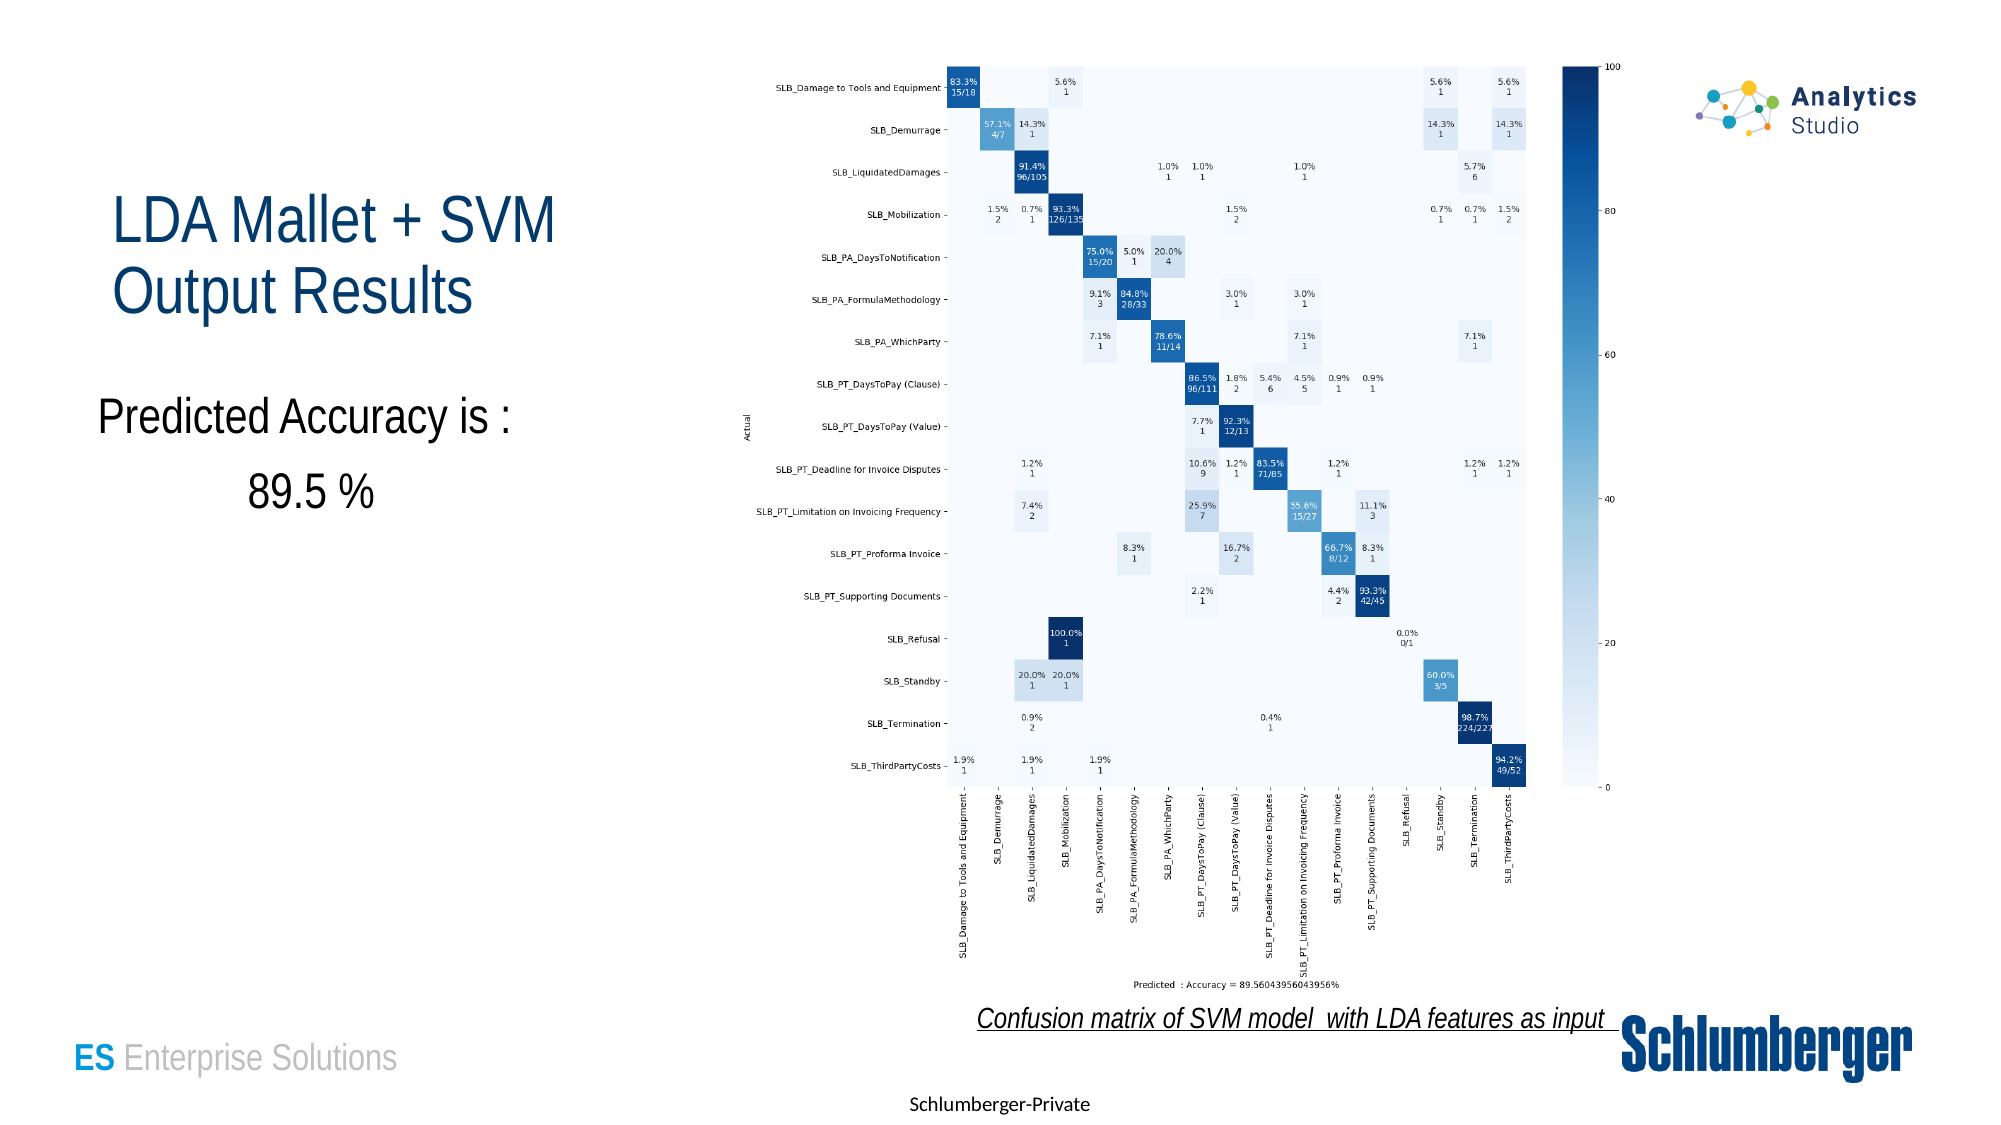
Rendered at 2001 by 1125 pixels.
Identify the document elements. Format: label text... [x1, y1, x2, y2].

title LDA Mallet + SVM Output Results [0, 147, 658, 366]
text_box [688, 998, 1226, 1125]
list Confusion matrix of SVM model with LDA features as input [785, 995, 1810, 1049]
text_box Predicted Accuracy is : 89.5 % [82, 382, 581, 623]
picture [1622, 1015, 1912, 1083]
picture [734, 53, 1925, 999]
